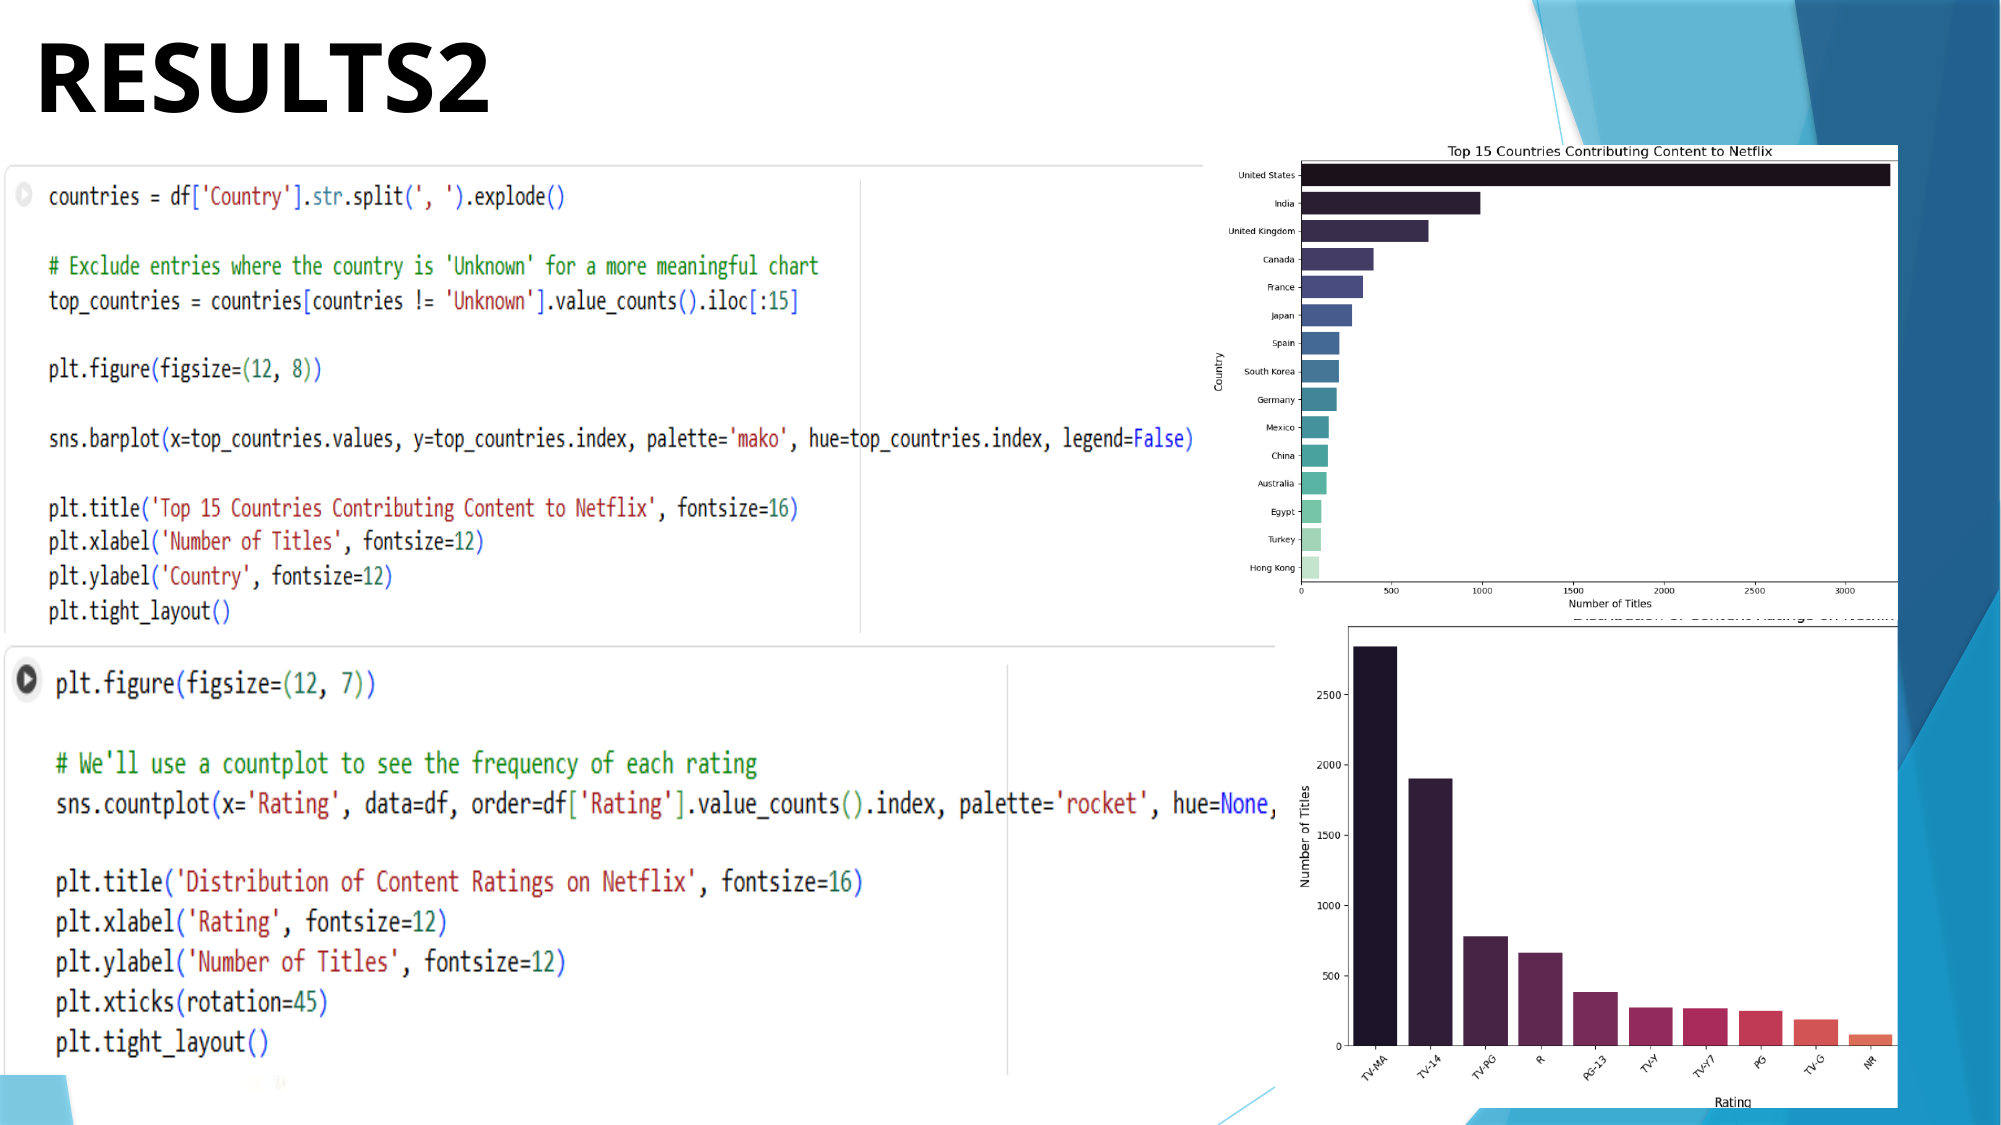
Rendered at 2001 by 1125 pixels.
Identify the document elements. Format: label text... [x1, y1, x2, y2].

title RESULTS2 [18, 9, 508, 146]
picture [0, 144, 1899, 1125]
